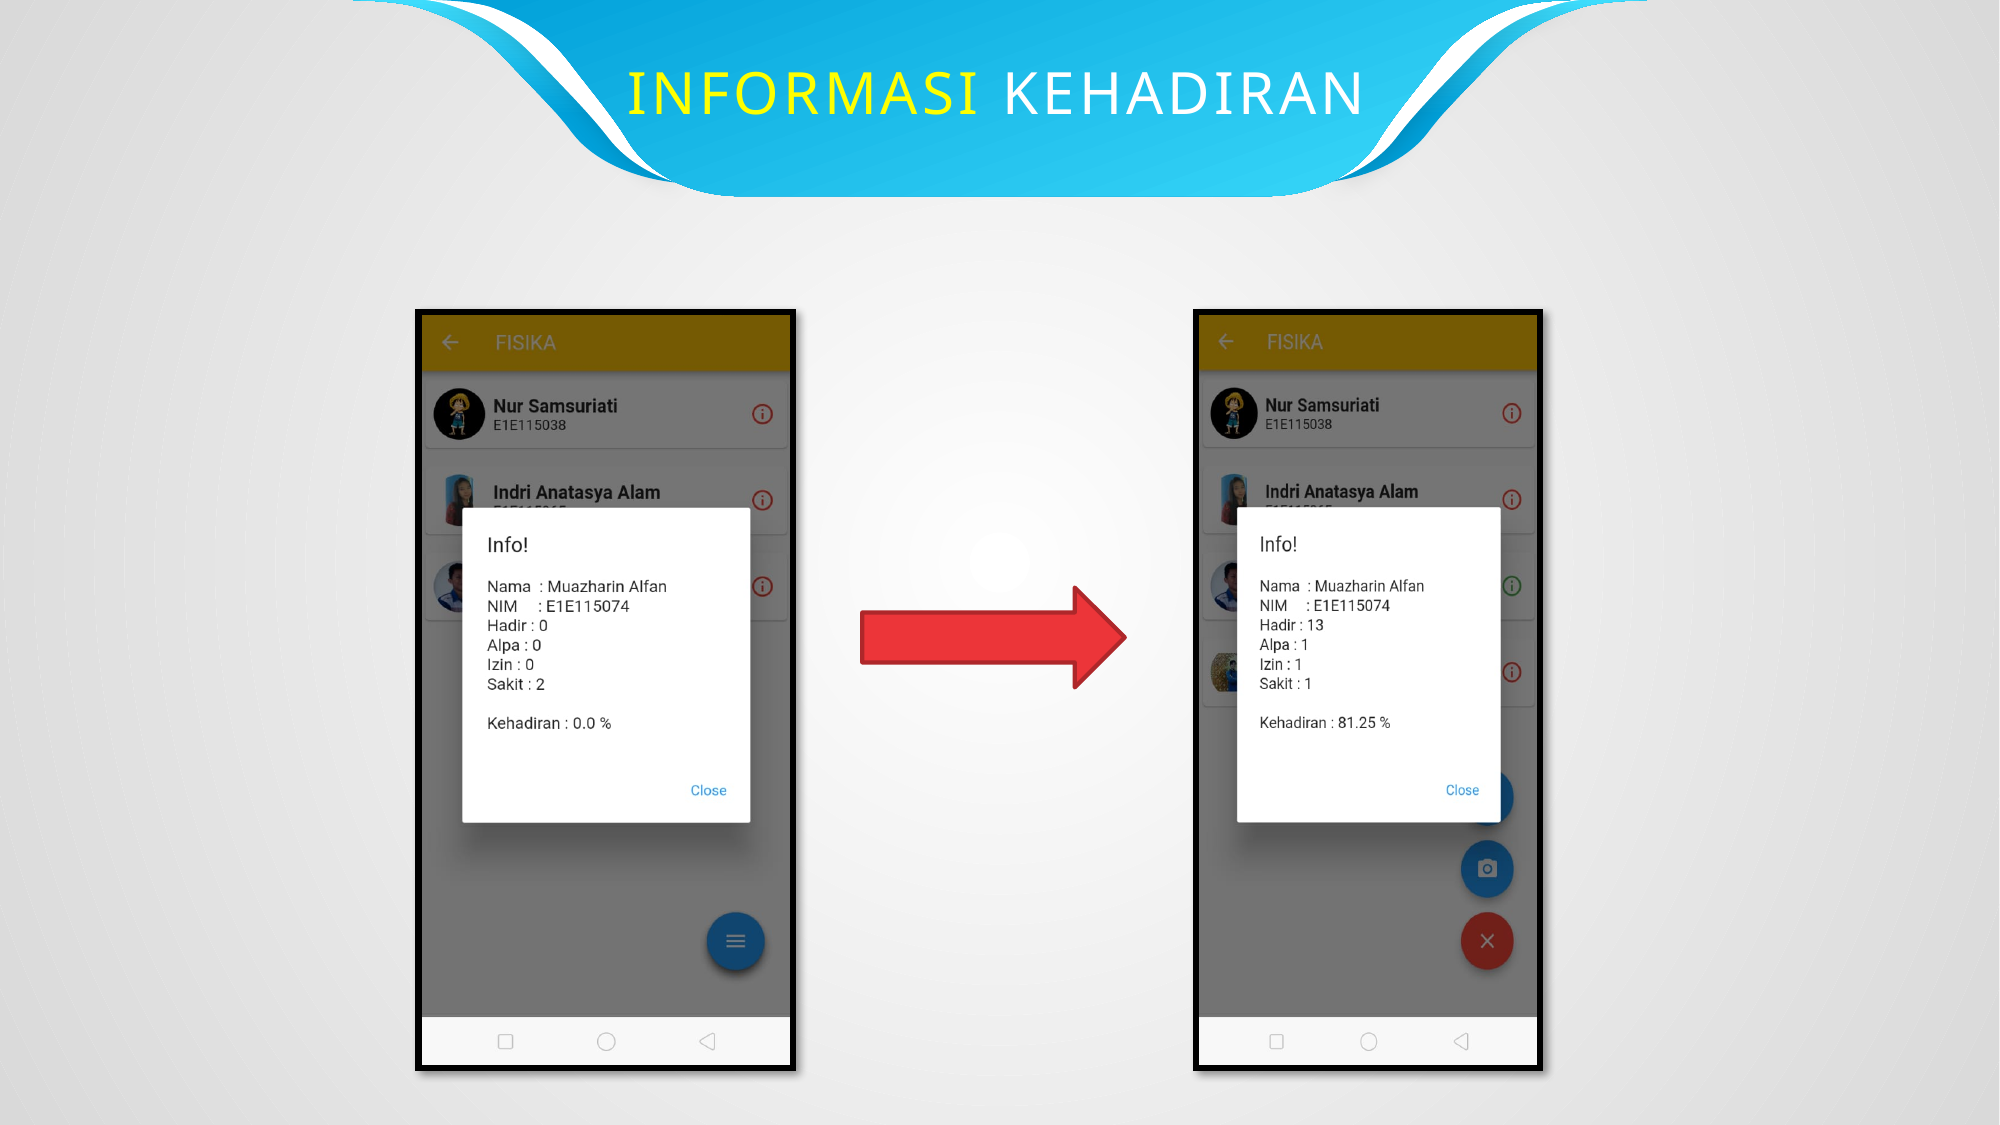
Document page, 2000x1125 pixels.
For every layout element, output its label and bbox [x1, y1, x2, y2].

picture [421, 314, 791, 1066]
text_box [341, 0, 1658, 197]
text_box [860, 585, 1127, 690]
picture [1198, 314, 1538, 1066]
